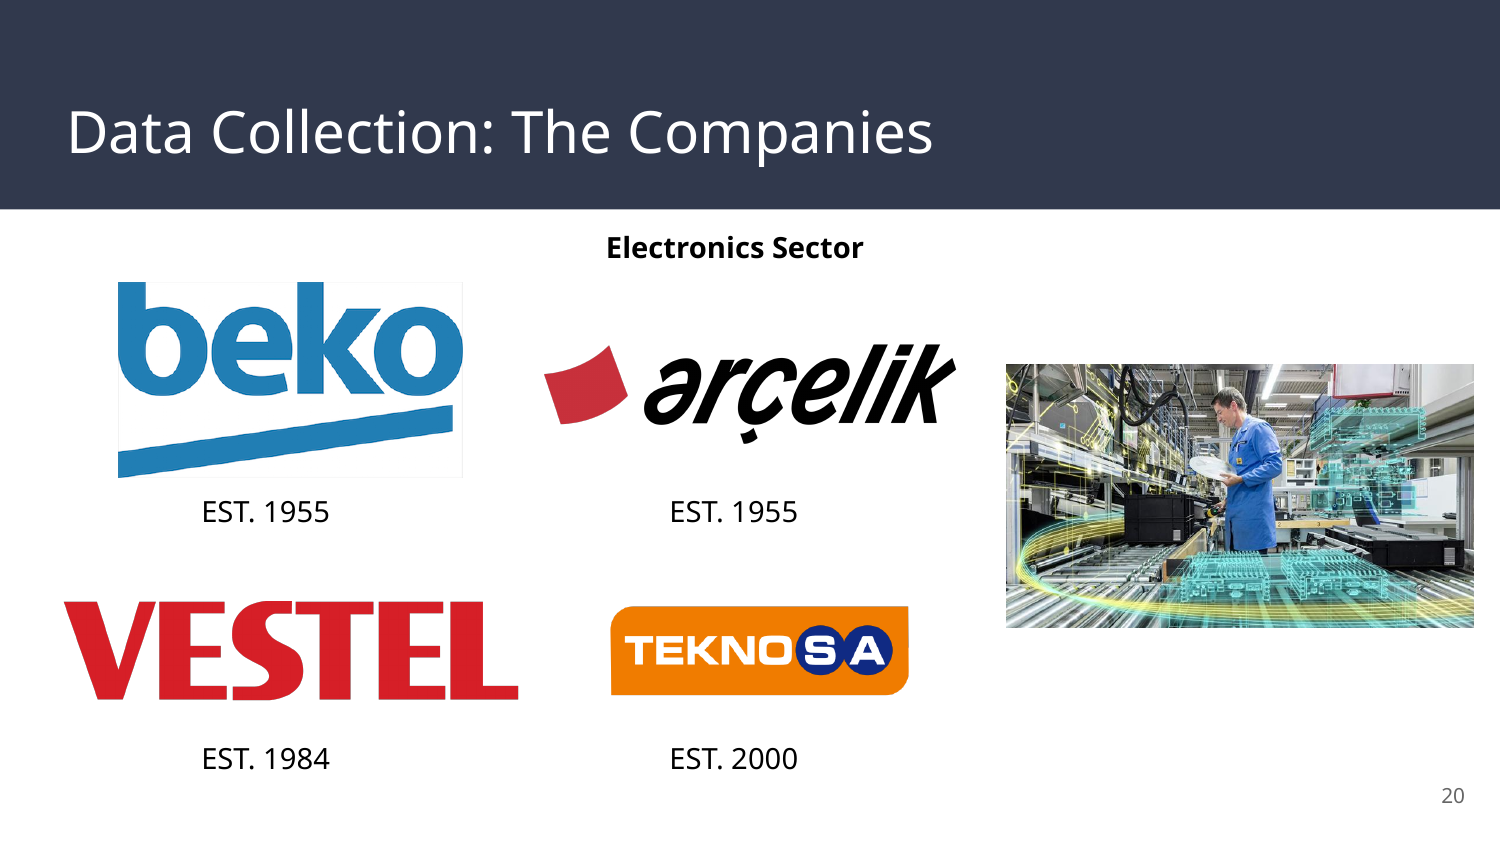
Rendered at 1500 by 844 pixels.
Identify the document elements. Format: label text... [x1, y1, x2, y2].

title Data Collection: The Companies [51, 80, 1449, 183]
text_box EST. 1955 [654, 497, 864, 543]
text_box Electronics Sector [590, 214, 887, 280]
picture [595, 589, 922, 711]
picture [118, 281, 463, 479]
slide_number 20 [1389, 764, 1480, 830]
text_box EST. 2000 [654, 725, 864, 790]
text_box EST. 1984 [186, 725, 396, 790]
picture [1005, 364, 1474, 628]
picture [56, 589, 525, 711]
text_box EST. 1955 [186, 487, 396, 543]
picture [524, 304, 976, 489]
